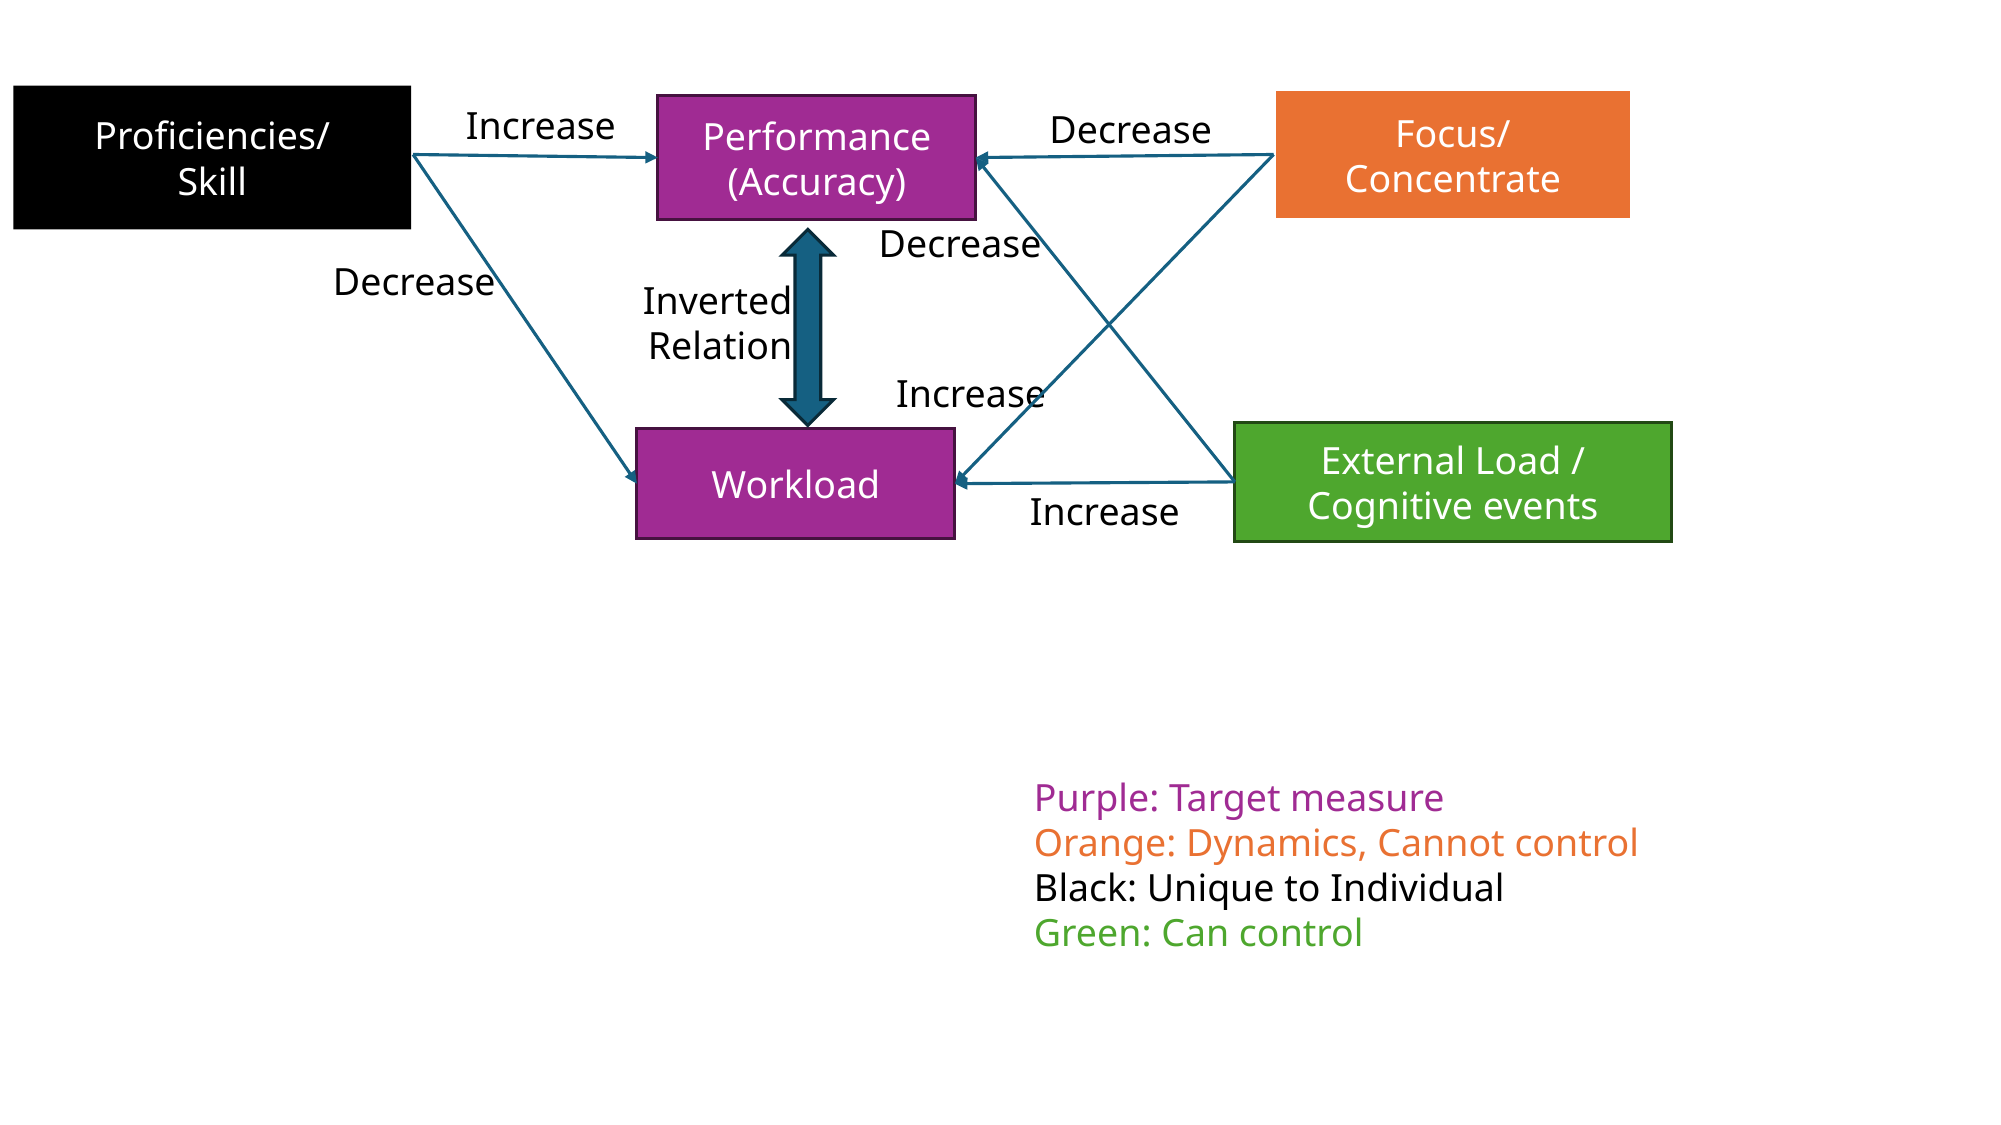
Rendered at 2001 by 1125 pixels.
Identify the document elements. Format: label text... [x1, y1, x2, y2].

text_box [778, 227, 838, 428]
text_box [412, 159, 638, 485]
text_box External Load / Cognitive events [1233, 421, 1673, 543]
text_box Decrease [864, 212, 954, 272]
text_box Workload [635, 427, 956, 540]
text_box Proficiencies/ Skill [13, 85, 412, 230]
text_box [412, 153, 659, 159]
text_box Increase [881, 363, 954, 423]
text_box Increase [451, 94, 631, 153]
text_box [975, 153, 1275, 159]
text_box Decrease [318, 250, 412, 311]
text_box Purple: Target measure Orange: Dynamics, Cannot control Black: Unique to Individual Green: Can control [1019, 766, 2000, 962]
text_box Performance (Accuracy) [656, 94, 977, 221]
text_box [954, 153, 1275, 485]
text_box Decrease [1034, 98, 1227, 153]
text_box Inverted Relation [638, 269, 808, 374]
text_box Increase [1015, 485, 1195, 540]
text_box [975, 157, 1236, 483]
text_box Focus/Concentrate [1271, 86, 1635, 223]
